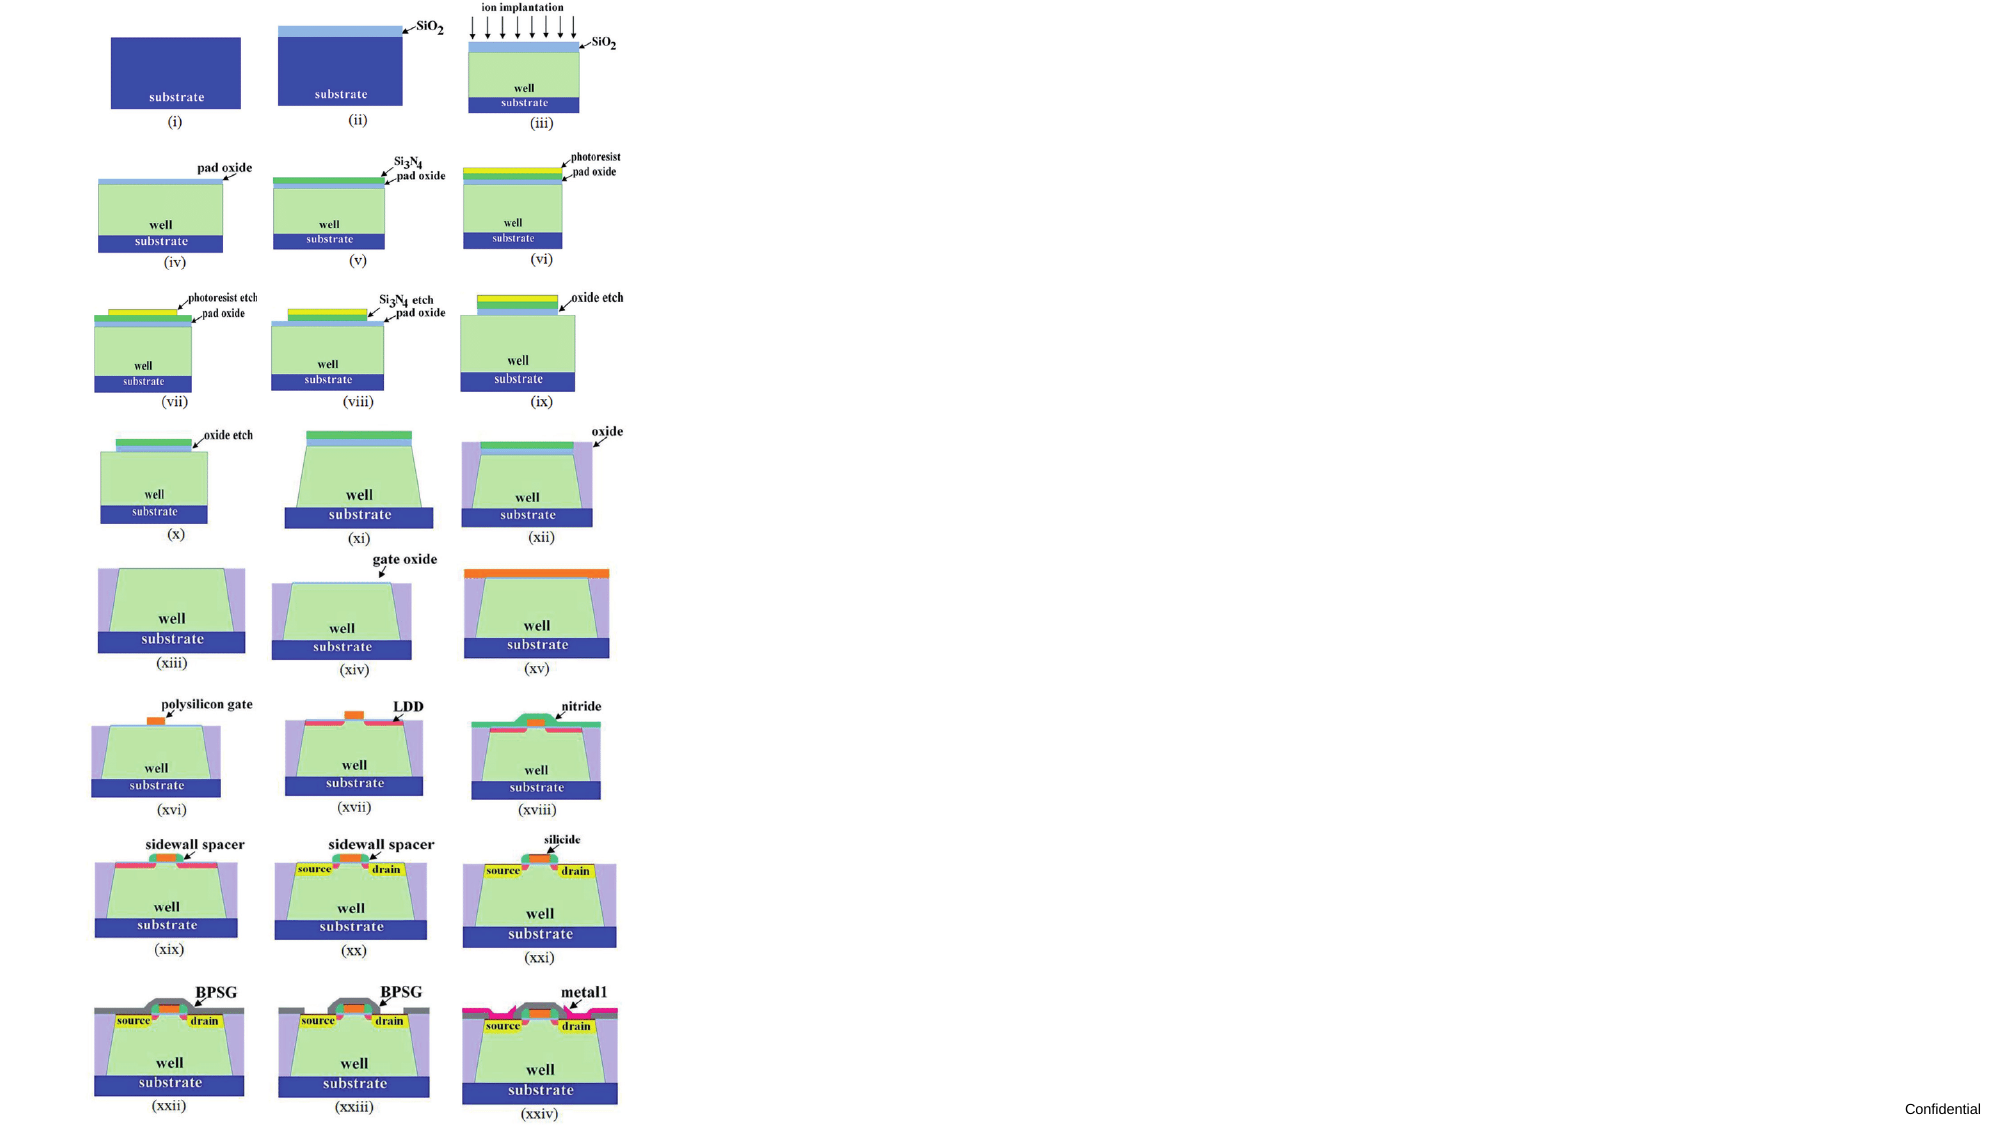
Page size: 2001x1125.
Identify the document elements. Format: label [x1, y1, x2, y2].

picture [84, 0, 628, 1125]
